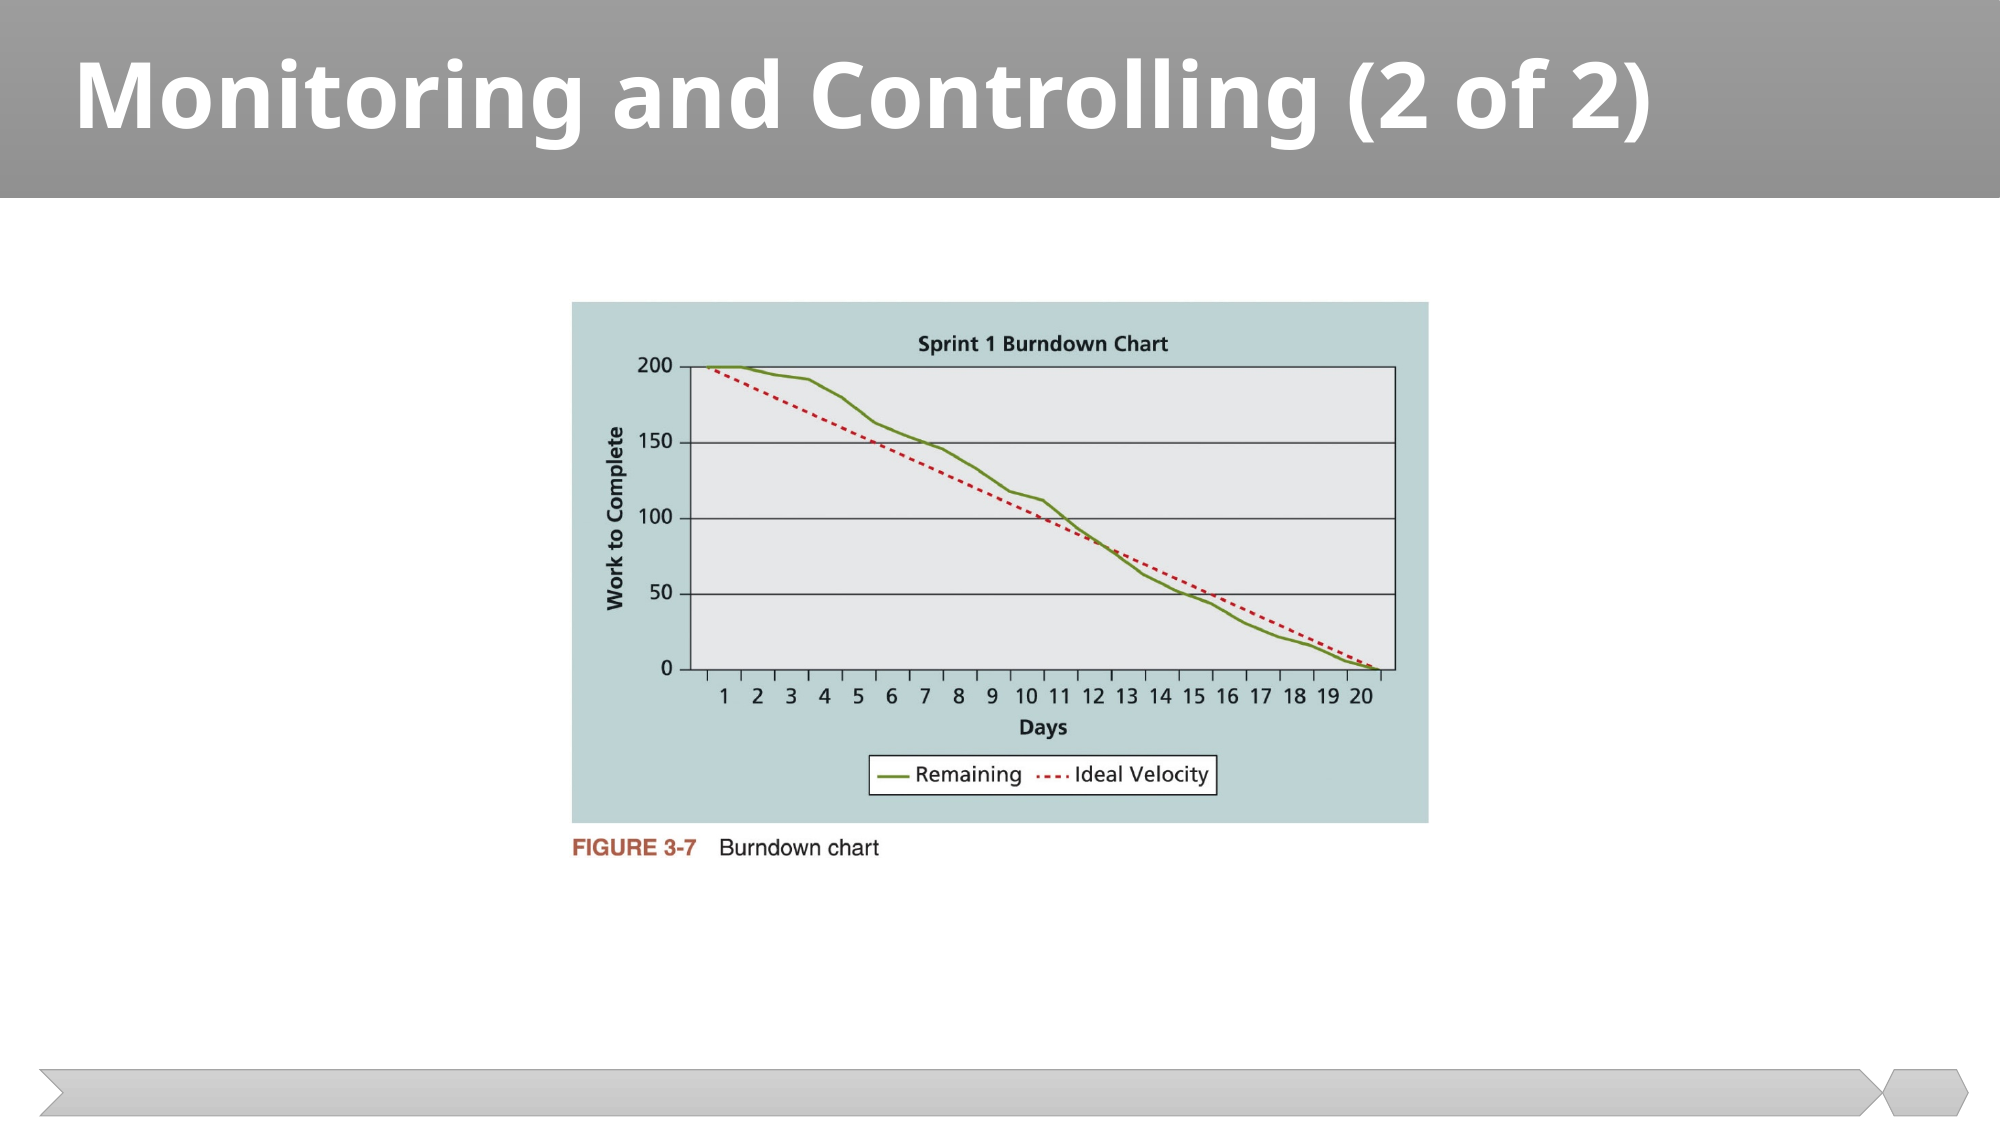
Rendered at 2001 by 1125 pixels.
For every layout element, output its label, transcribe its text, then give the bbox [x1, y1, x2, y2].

title Monitoring and Controlling (2 of 2) [56, 0, 1969, 199]
picture [569, 299, 1431, 858]
